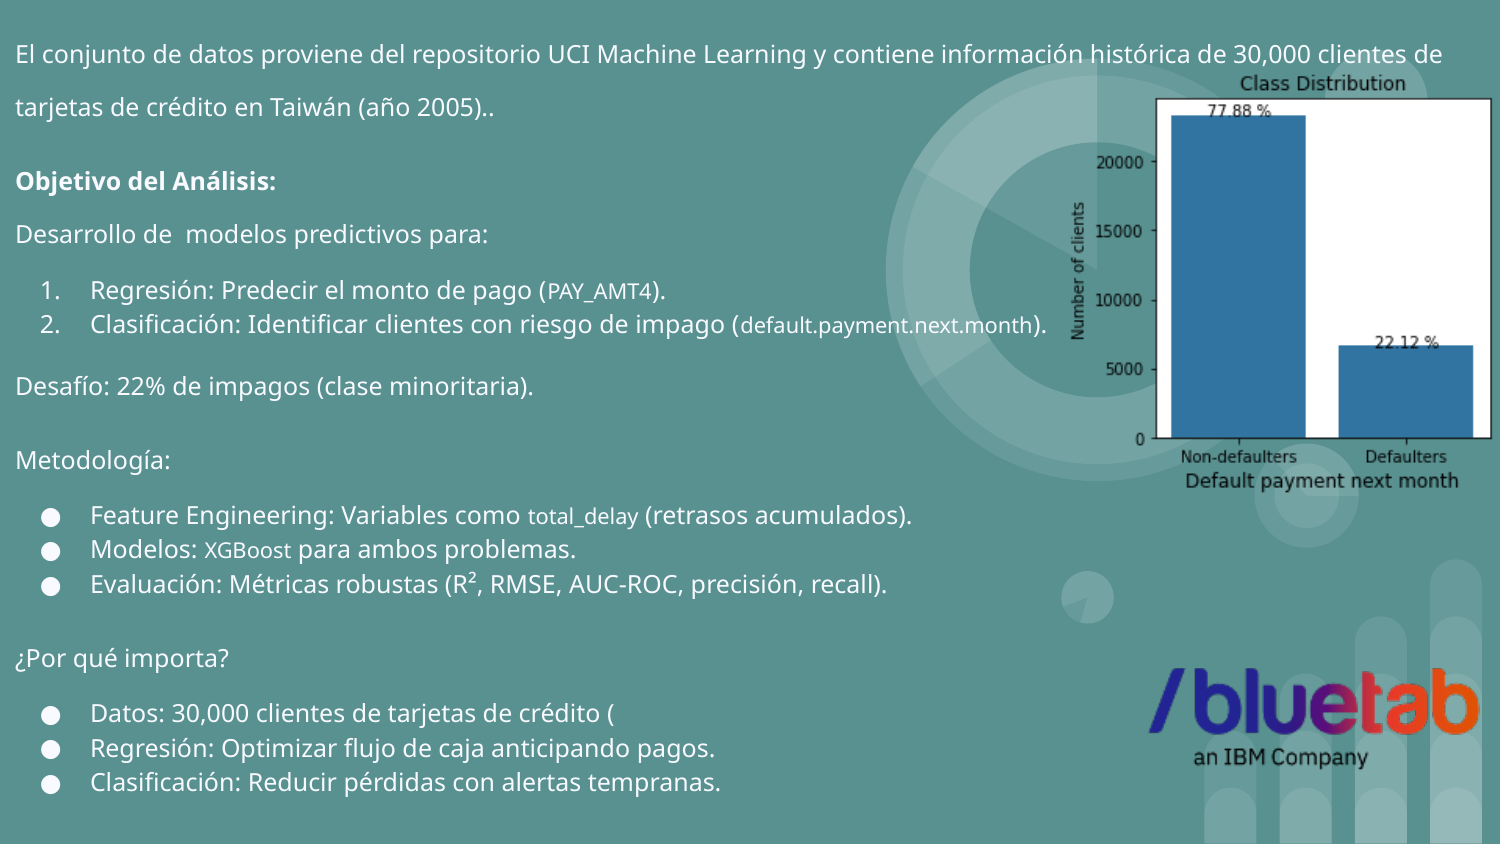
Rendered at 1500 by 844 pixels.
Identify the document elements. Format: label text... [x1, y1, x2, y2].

picture [1127, 645, 1500, 793]
picture [1062, 63, 1500, 502]
text_box El conjunto de datos proviene del repositorio UCI Machine Learning y contiene información histórica de 30,000 clientes de tarjetas de crédito en Taiwán (año 2005).. Objetivo del Análisis: Desarrollo de modelos predictivos para: Regresión: Predecir el monto de pago (PAY_AMT4). Clasificación: Identificar clientes con riesgo de impago (default.payment.next.month). Desafío: 22% de impagos (clase minoritaria). Metodología: Feature Engineering: Variables como total_delay (retrasos acumulados). Modelos: XGBoost para ambos problemas. Evaluación: Métricas robustas (R², RMSE, AUC-ROC, precisión, recall). ¿Por qué importa? Datos: 30,000 clientes de tarjetas de crédito ( Regresión: Optimizar flujo de caja anticipando pagos. Clasificación: Reducir pérdidas con alertas tempranas. [0, 0, 1480, 844]
